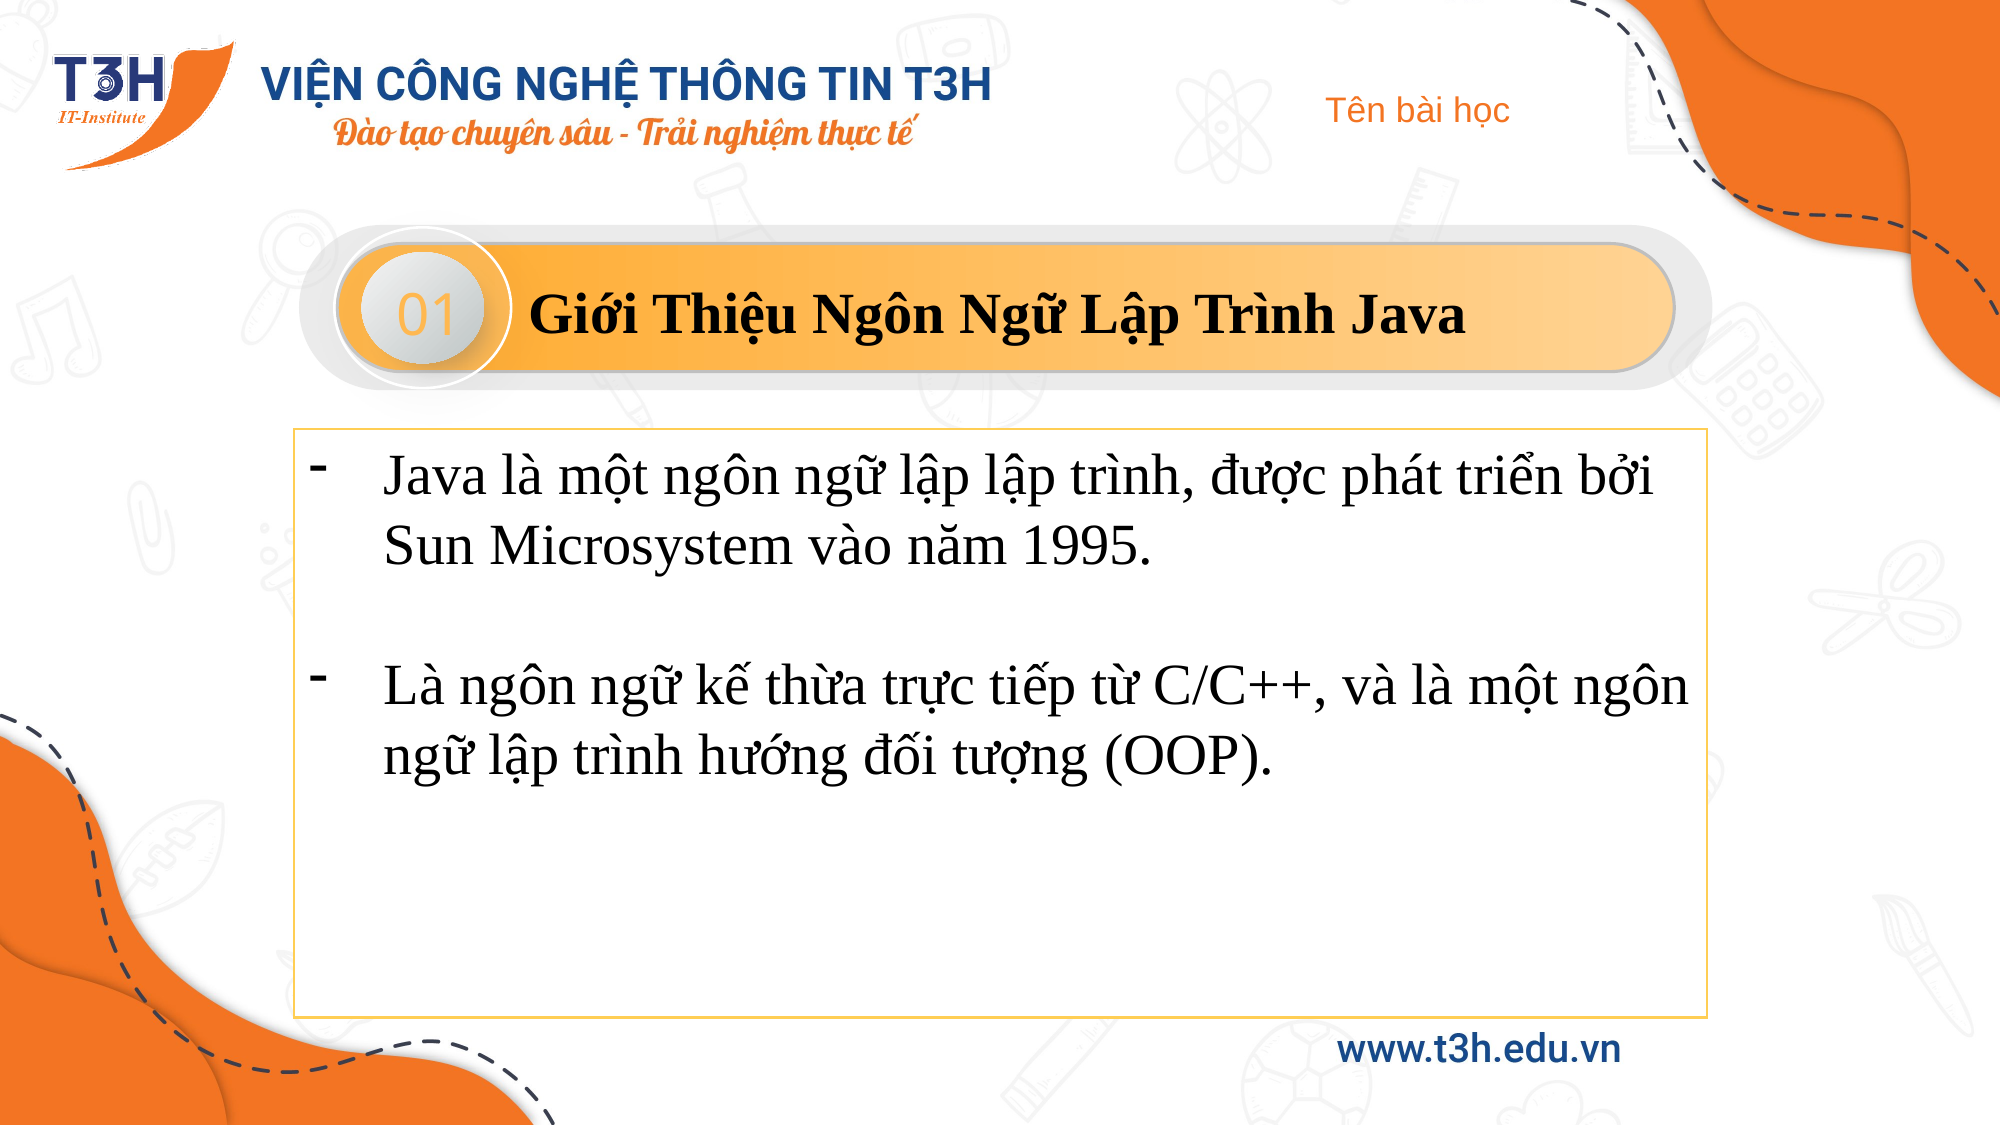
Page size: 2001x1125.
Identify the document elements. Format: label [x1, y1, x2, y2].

text_box [334, 227, 539, 447]
text_box [298, 224, 1713, 391]
picture [0, 0, 2000, 1125]
